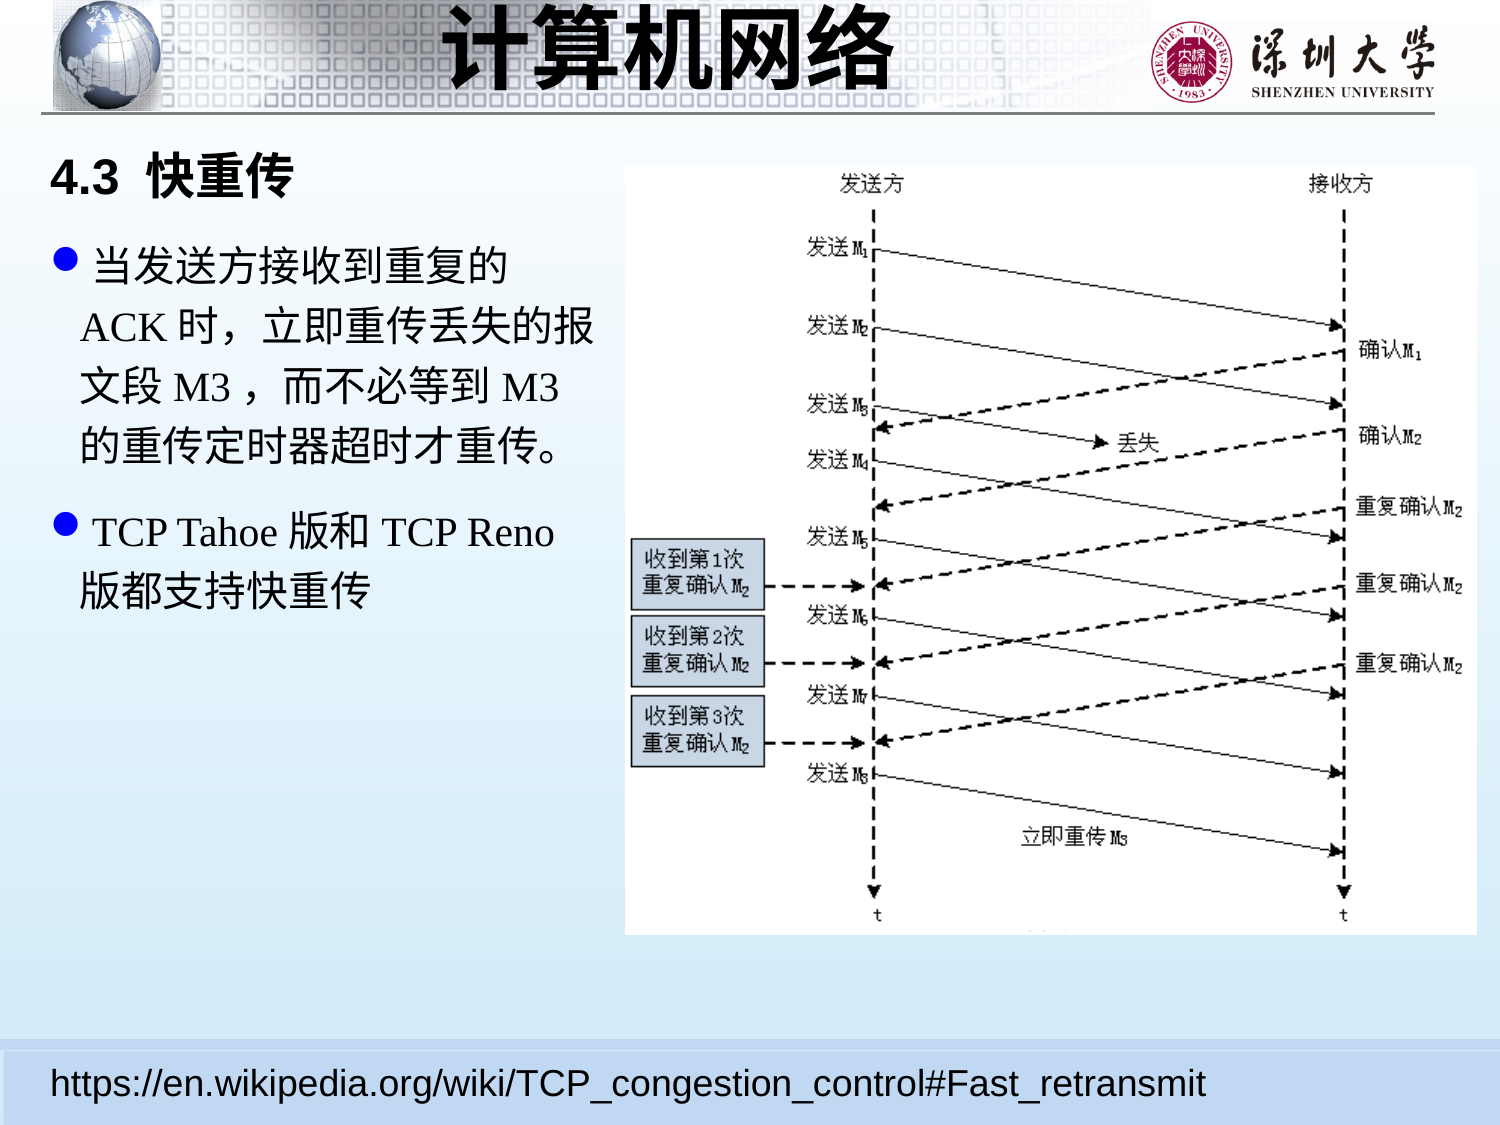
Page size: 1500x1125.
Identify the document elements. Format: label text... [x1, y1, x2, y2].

text_box https://en.wikipedia.org/wiki/TCP_congestion_control#Fast_retransmit [35, 1051, 1430, 1111]
picture [625, 166, 1477, 935]
text_box 4.3 快重传 当发送方接收到重复的ACK时，立即重传丢失的报文段M3，而不必等到M3的重传定时器超时才重传。 TCP Tahoe版和TCP Reno版都支持快重传 [35, 137, 621, 708]
picture [53, 0, 1436, 111]
